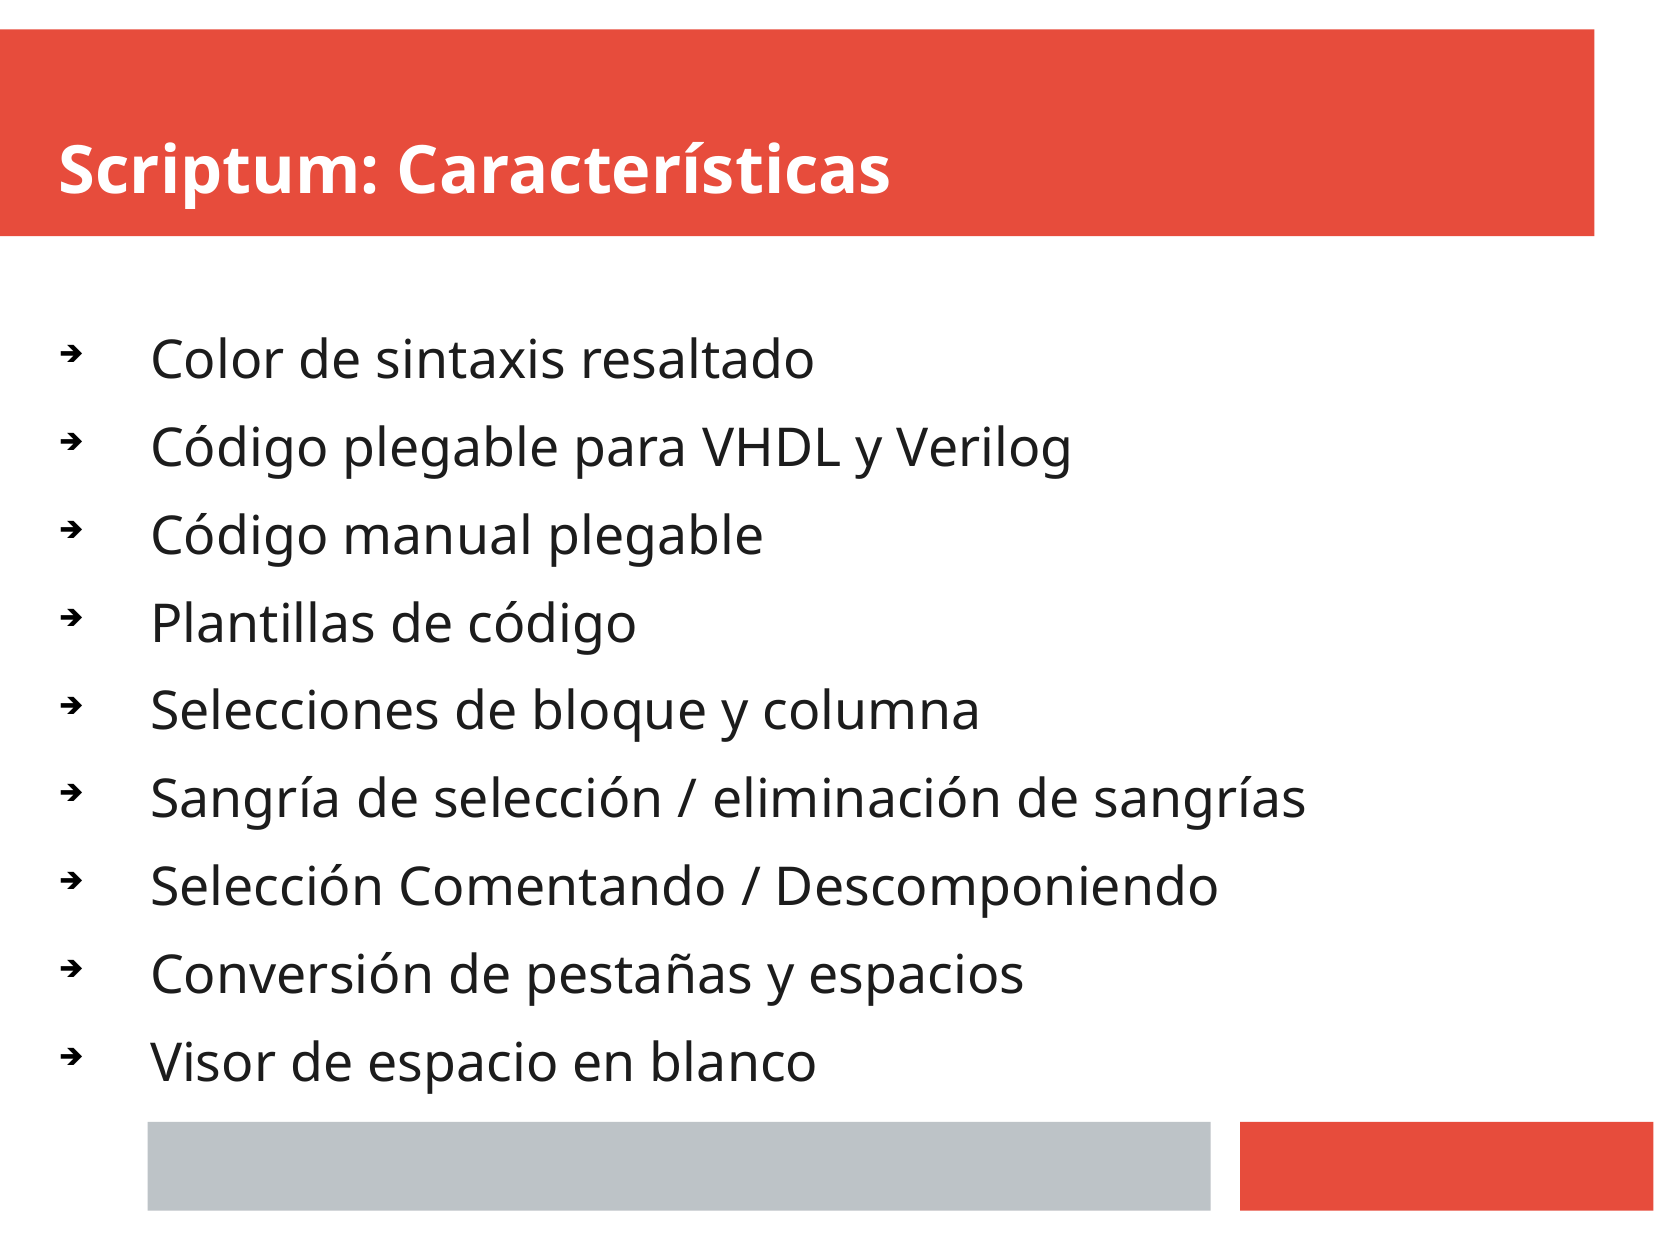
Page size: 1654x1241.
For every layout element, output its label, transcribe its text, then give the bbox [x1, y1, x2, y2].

text_box Scriptum: Características [58, 58, 1595, 207]
text_box Color de sintaxis resaltado Código plegable para VHDL y Verilog Código manual plegable Plantillas de código Selecciones de bloque y columna Sangría de selección / eliminación de sangrías Selección Comentando / Descomponiendo Conversión de pestañas y espacios Visor de espacio en blanco [58, 324, 1565, 1093]
